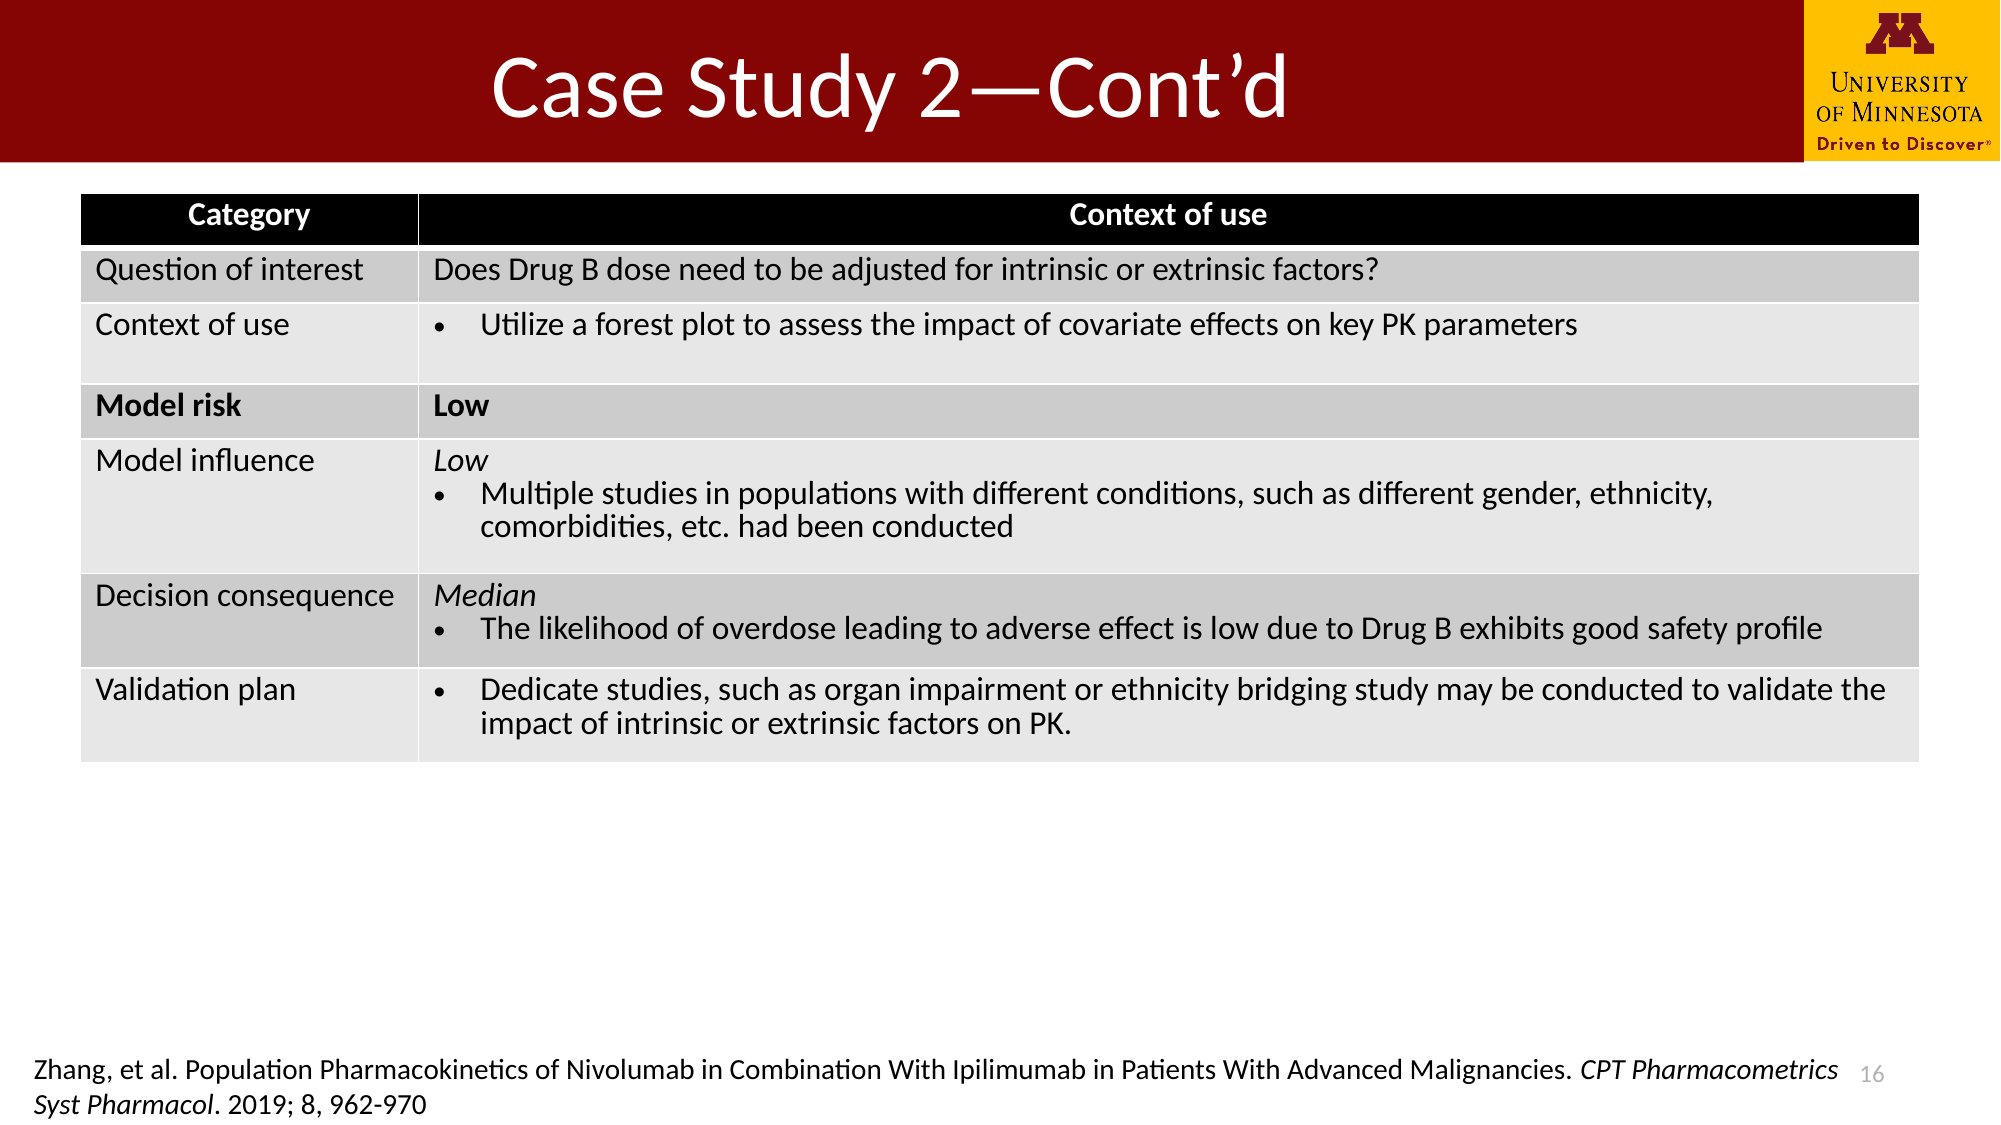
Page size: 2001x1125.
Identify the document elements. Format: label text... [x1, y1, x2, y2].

table_cell Does Drug B dose need to be adjusted for intrinsic or extrinsic factors? [419, 251, 1919, 302]
slide_number 16 [1858, 1042, 1900, 1103]
table_cell Question of interest [81, 251, 418, 302]
table_cell Low Multiple studies in populations with different conditions, such as different gender, ethnicity, comorbidities, etc. had been conducted [419, 440, 1919, 573]
title Case Study 2—Cont’d [0, 0, 1804, 163]
table_cell Utilize a forest plot to assess the impact of covariate effects on key PK parameters [419, 304, 1919, 383]
table_cell Model influence [81, 440, 418, 573]
table_header Category [81, 194, 418, 245]
picture [1817, 13, 1992, 150]
table_cell Decision consequence [81, 574, 418, 667]
table_cell Median The likelihood of overdose leading to adverse effect is low due to Drug B exhibits good safety profile [419, 574, 1919, 667]
text_box Zhang, et al. Population Pharmacokinetics of Nivolumab in Combination With Ipilimumab in Patients With Advanced Malignancies. CPT Pharmacometrics Syst Pharmacol. 2019; 8, 962-970 [18, 1042, 1858, 1125]
table_cell Validation plan [81, 669, 418, 762]
table_header Context of use [419, 194, 1919, 245]
table_cell Context of use [81, 304, 418, 383]
table_cell Model risk [81, 385, 418, 438]
table_cell Low [419, 385, 1919, 438]
table_cell Dedicate studies, such as organ impairment or ethnicity bridging study may be conducted to validate the impact of intrinsic or extrinsic factors on PK. [419, 669, 1919, 762]
